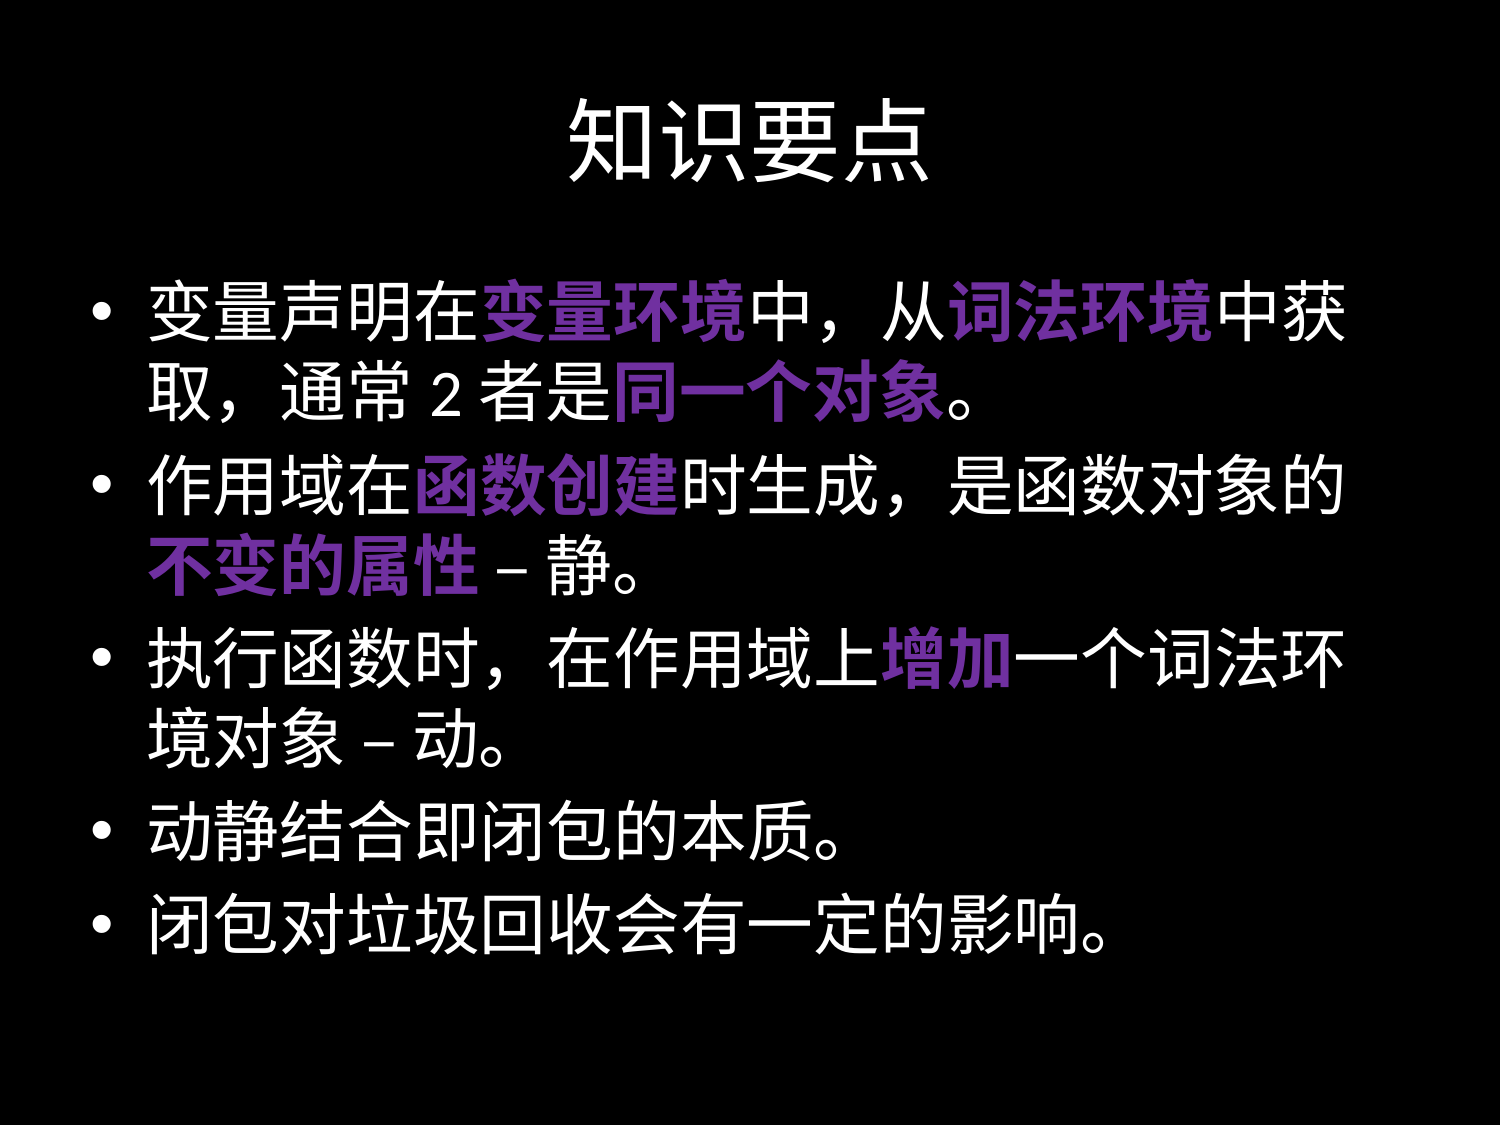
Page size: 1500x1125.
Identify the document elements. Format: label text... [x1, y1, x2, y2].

title 知识要点 [75, 45, 1425, 233]
list 变量声明在变量环境中，从词法环境中获取，通常2者是同一个对象。 作用域在函数创建时生成，是函数对象的不变的属性 – 静。 执行函数时，在作用域上增加一个词法环境对象 – 动。 动静结合即闭包的本质。 闭包对垃圾回收会有一定的影响。 [75, 262, 1425, 1005]
